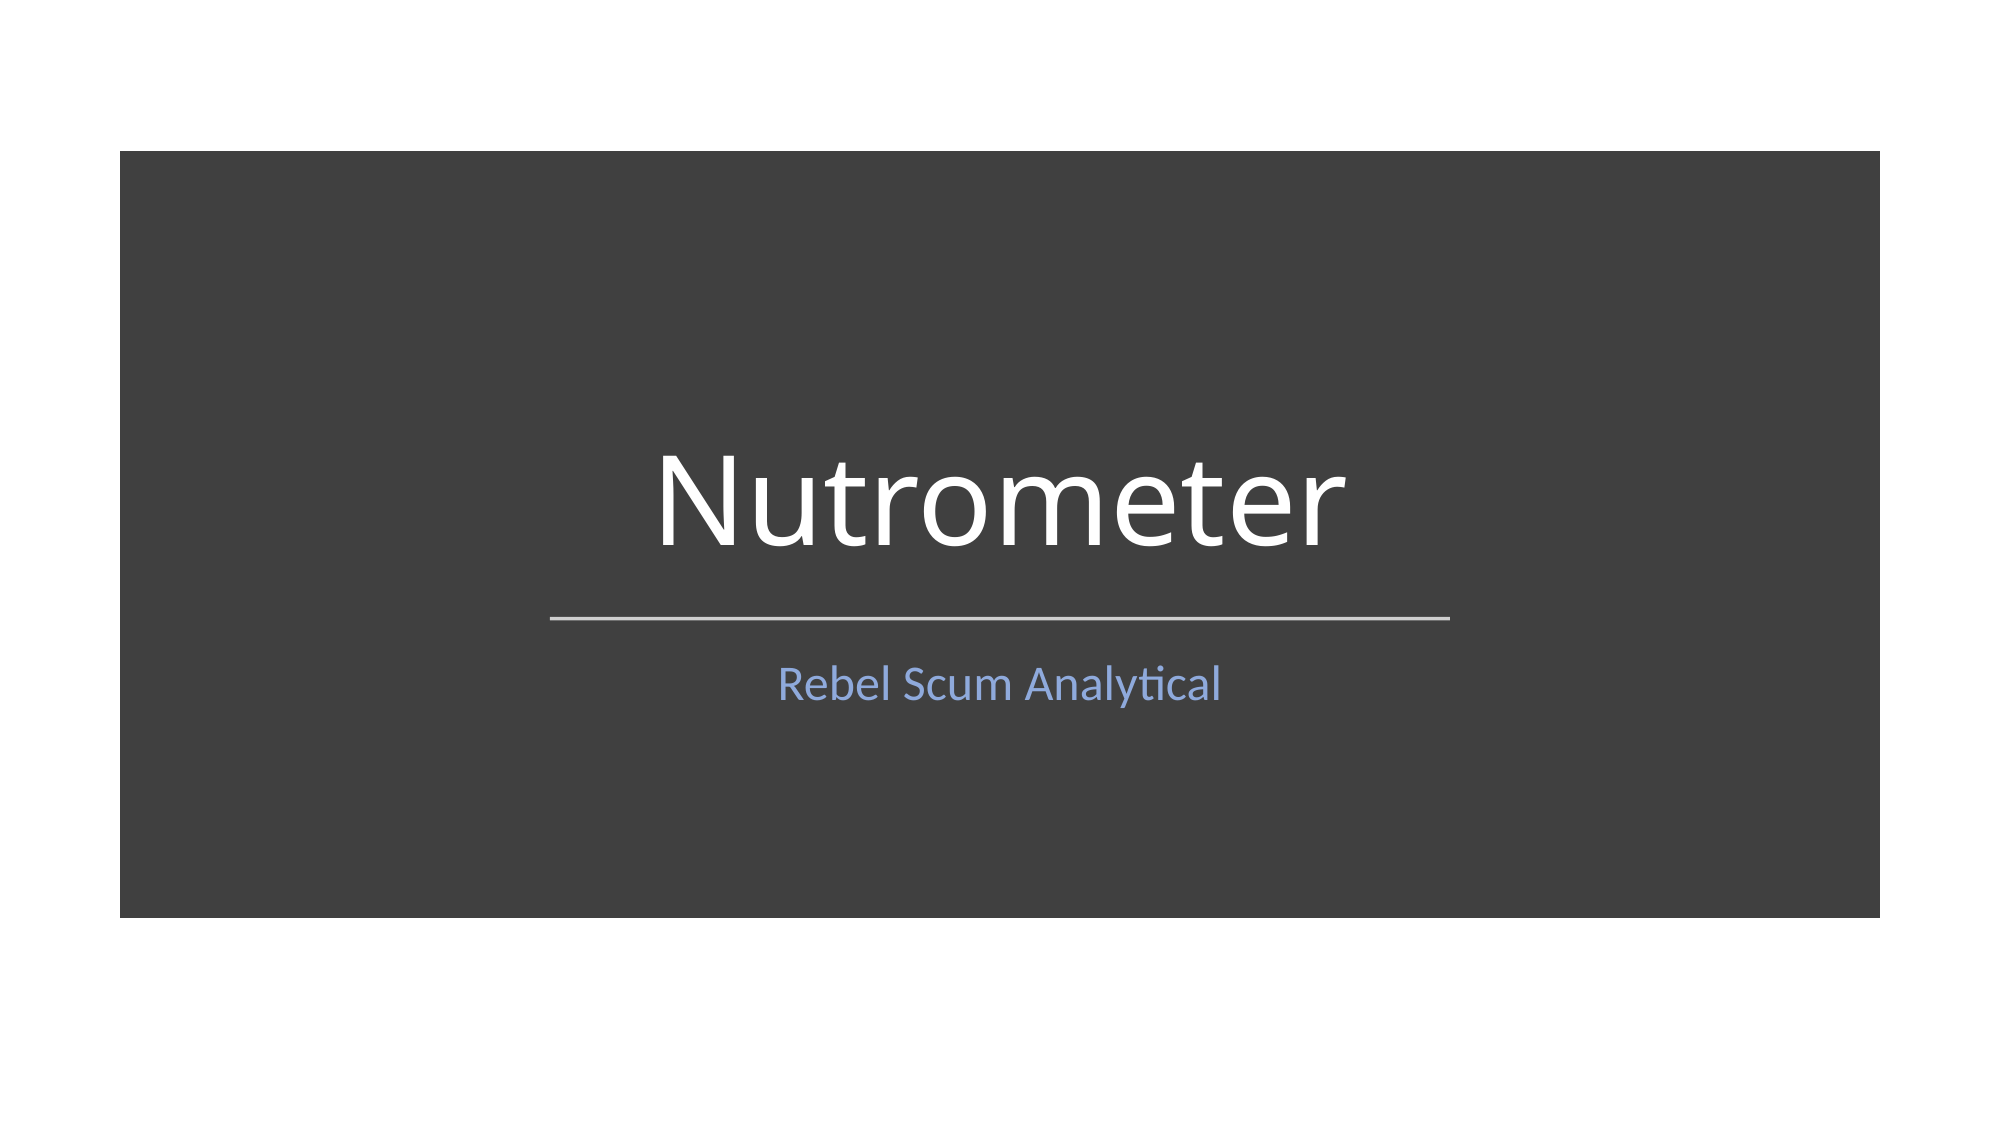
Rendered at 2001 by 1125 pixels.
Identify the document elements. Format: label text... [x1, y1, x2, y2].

subtitle Rebel Scum Analytical [252, 649, 1748, 830]
text_box [129, 160, 1870, 909]
title Nutrometer [252, 234, 1748, 580]
text_box [0, 0, 2000, 1125]
